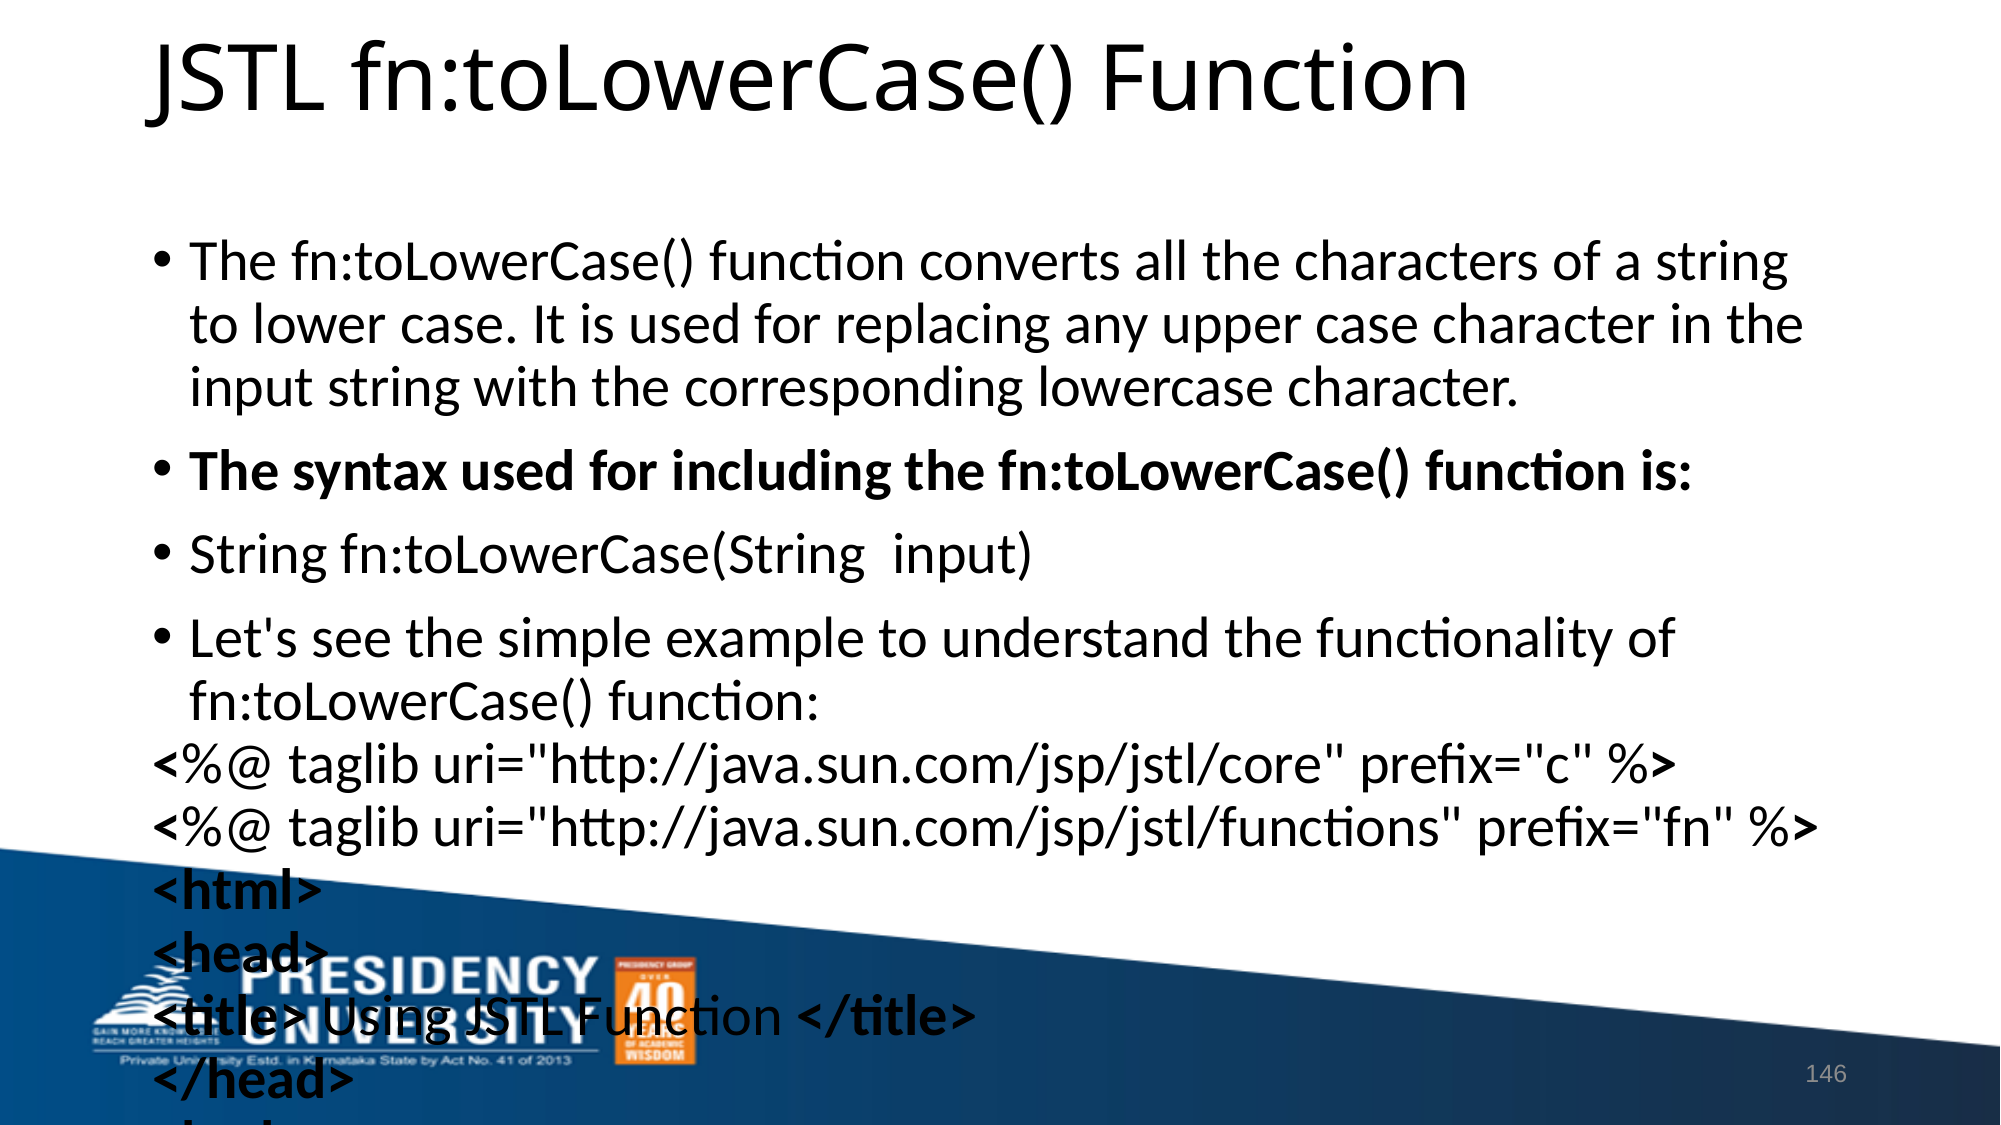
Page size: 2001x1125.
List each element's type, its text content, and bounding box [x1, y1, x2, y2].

title JSTL fn:toLowerCase() Function [137, 59, 1863, 211]
list The fn:toLowerCase() function converts all the characters of a string to lower case. It is used for replacing any upper case character in the input string with the corresponding lowercase character. The syntax used for including the fn:toLowerCase() function is: String fn:toLowerCase(String input) Let's see the simple example to understand the functionality of fn:toLowerCase() function: <%@ taglib uri="http://java.sun.com/jsp/jstl/core" prefix="c" %> <%@ taglib uri="http://java.sun.com/jsp/jstl/functions" prefix="fn" %> <html> <head> <title> Using JSTL Function </title> </head> <body> <c:set var="string" value="Welcome to JSP Programming"/> ${fn:toLowerCase("HELLO,")} ${fn:toLowerCase(string)} </body> </html> [137, 222, 1863, 1014]
picture [0, 845, 2000, 1125]
slide_number 146 [1412, 1042, 1863, 1103]
